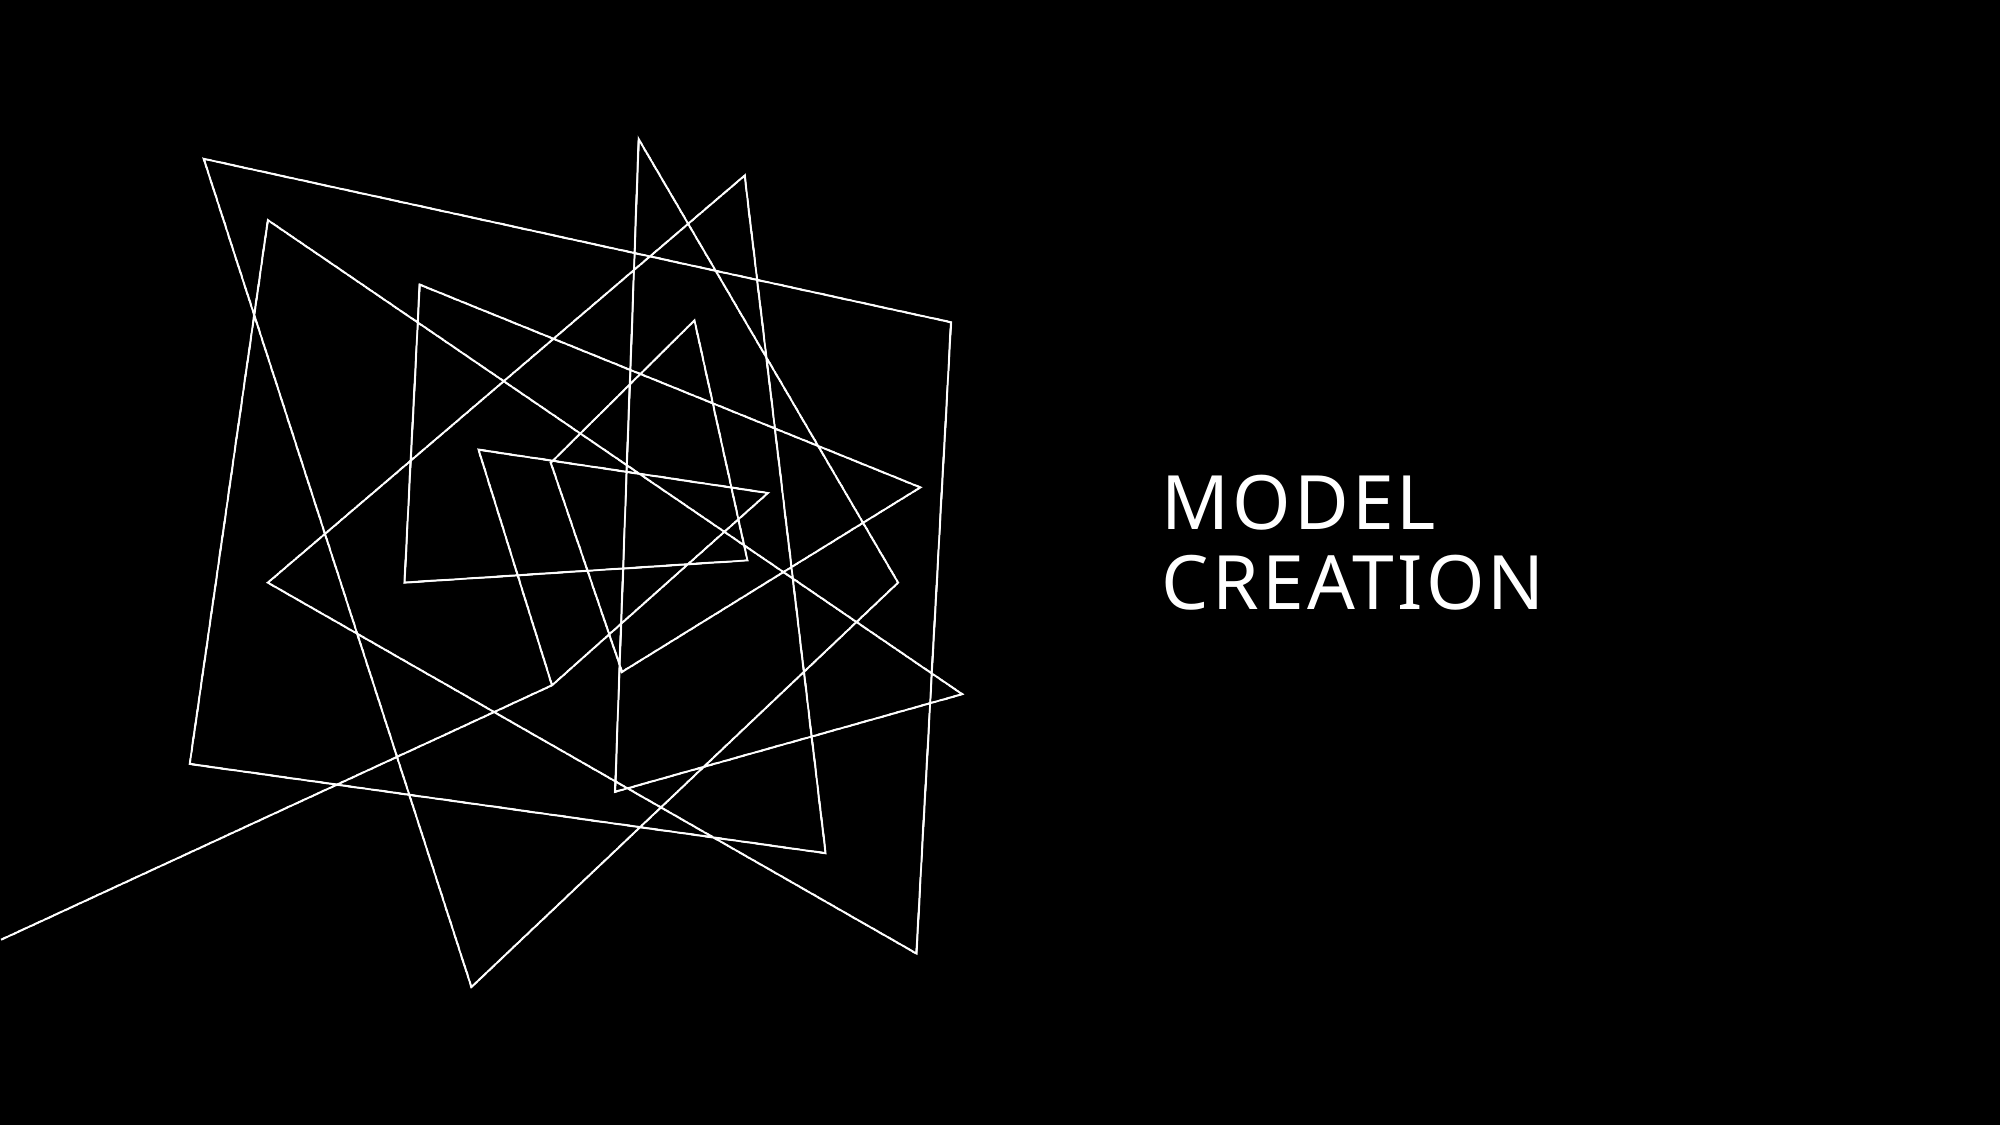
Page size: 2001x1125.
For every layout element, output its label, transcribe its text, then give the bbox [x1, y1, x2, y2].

title Model Creation [1146, 66, 1833, 634]
picture [0, 135, 965, 989]
